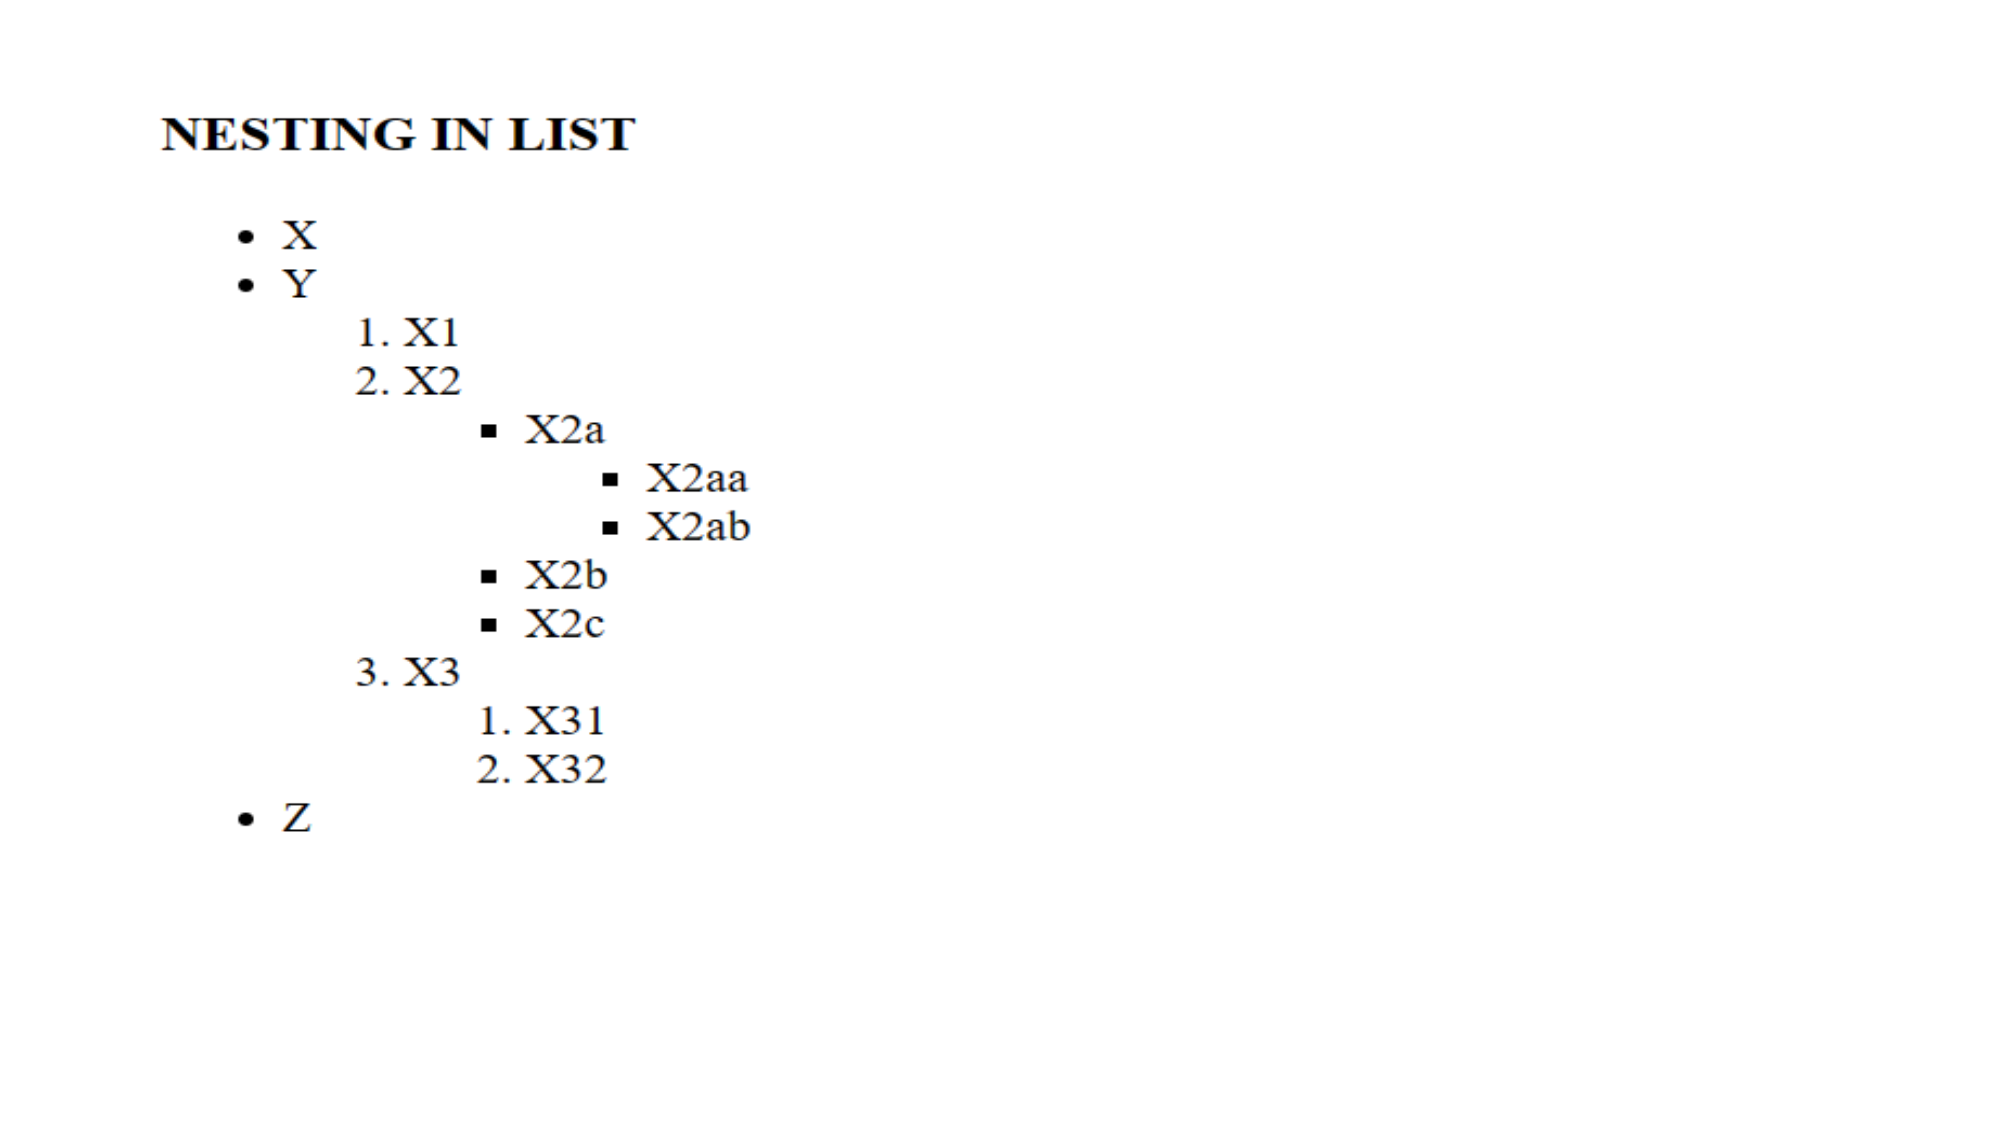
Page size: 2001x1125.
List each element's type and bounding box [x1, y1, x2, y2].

list [137, 59, 1427, 1067]
